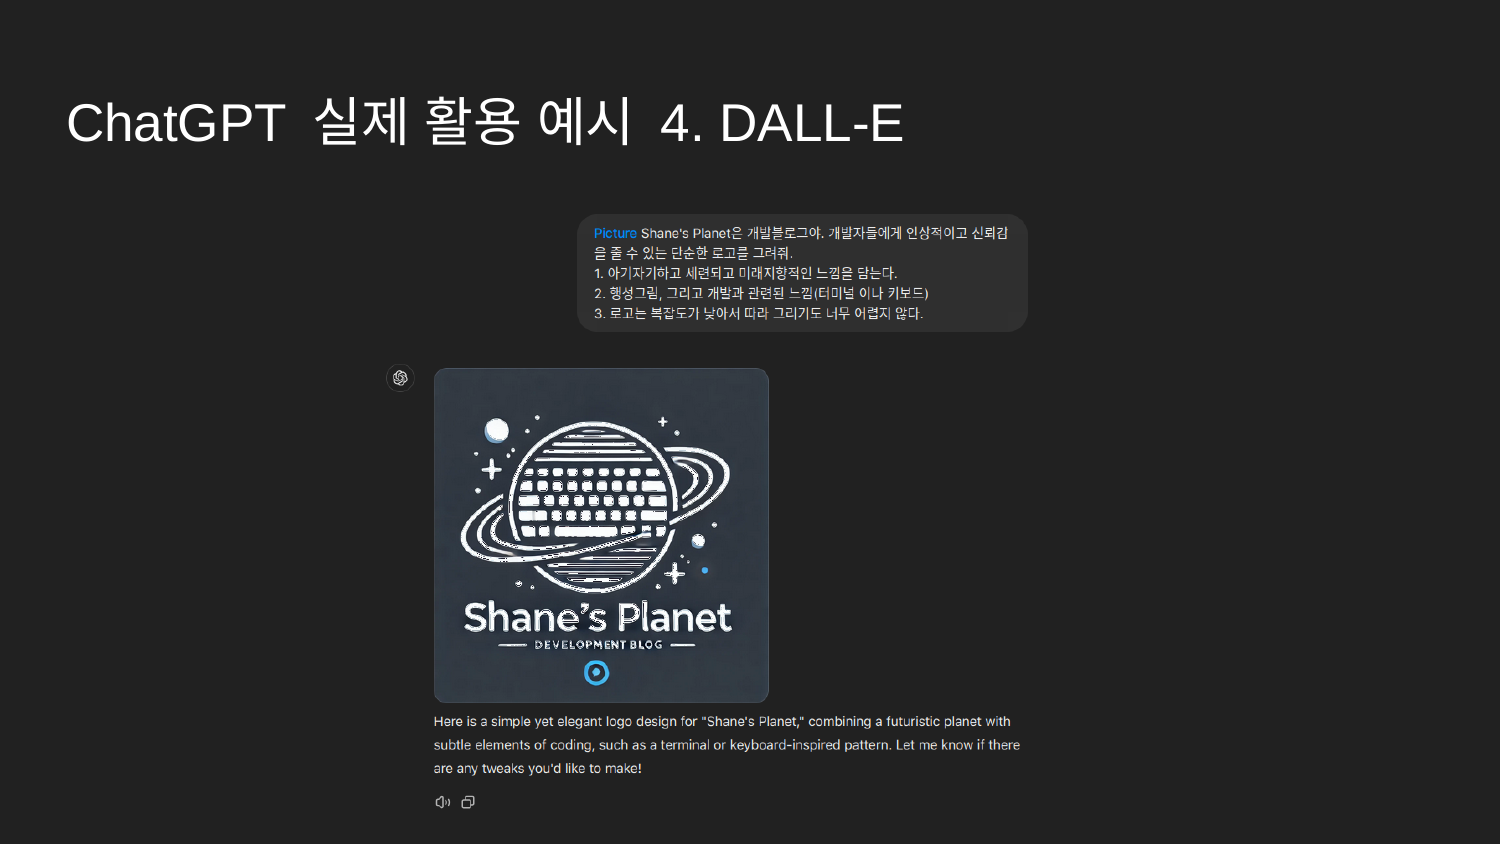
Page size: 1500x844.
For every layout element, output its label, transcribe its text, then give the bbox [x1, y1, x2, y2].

title ChatGPT 실제 활용 예시 4. DALL-E [51, 72, 1449, 167]
picture [253, 188, 1106, 844]
